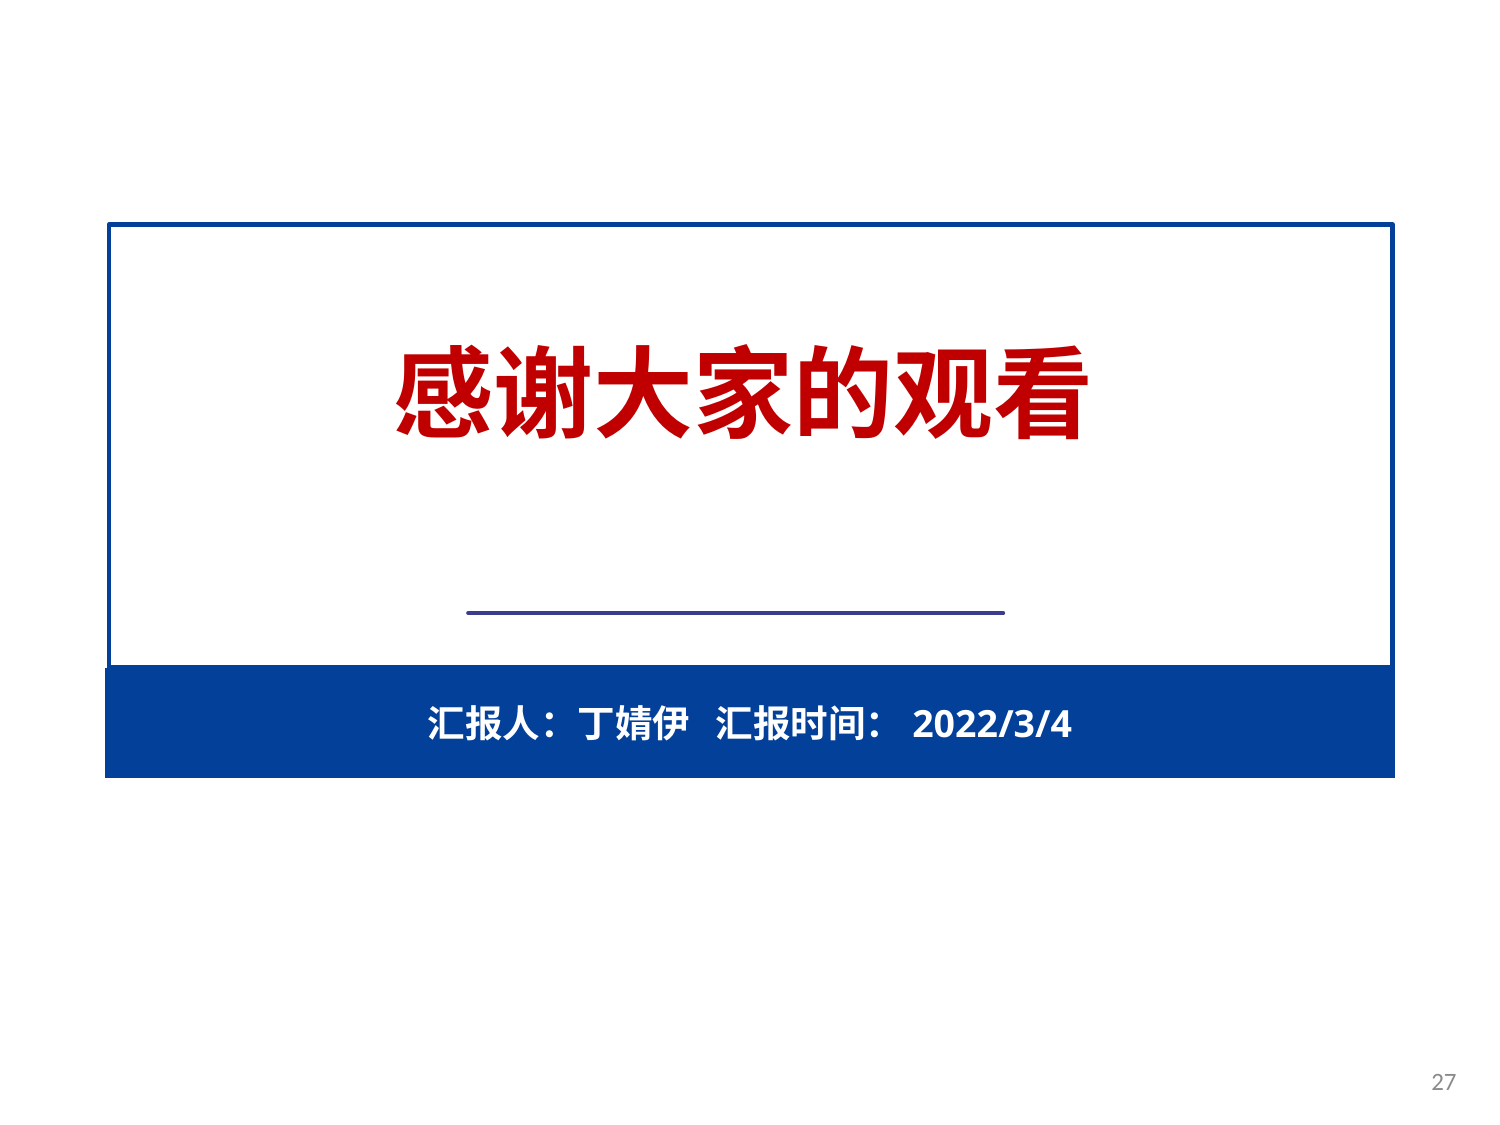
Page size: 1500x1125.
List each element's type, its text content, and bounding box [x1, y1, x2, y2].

slide_number 27 [1382, 1051, 1472, 1111]
